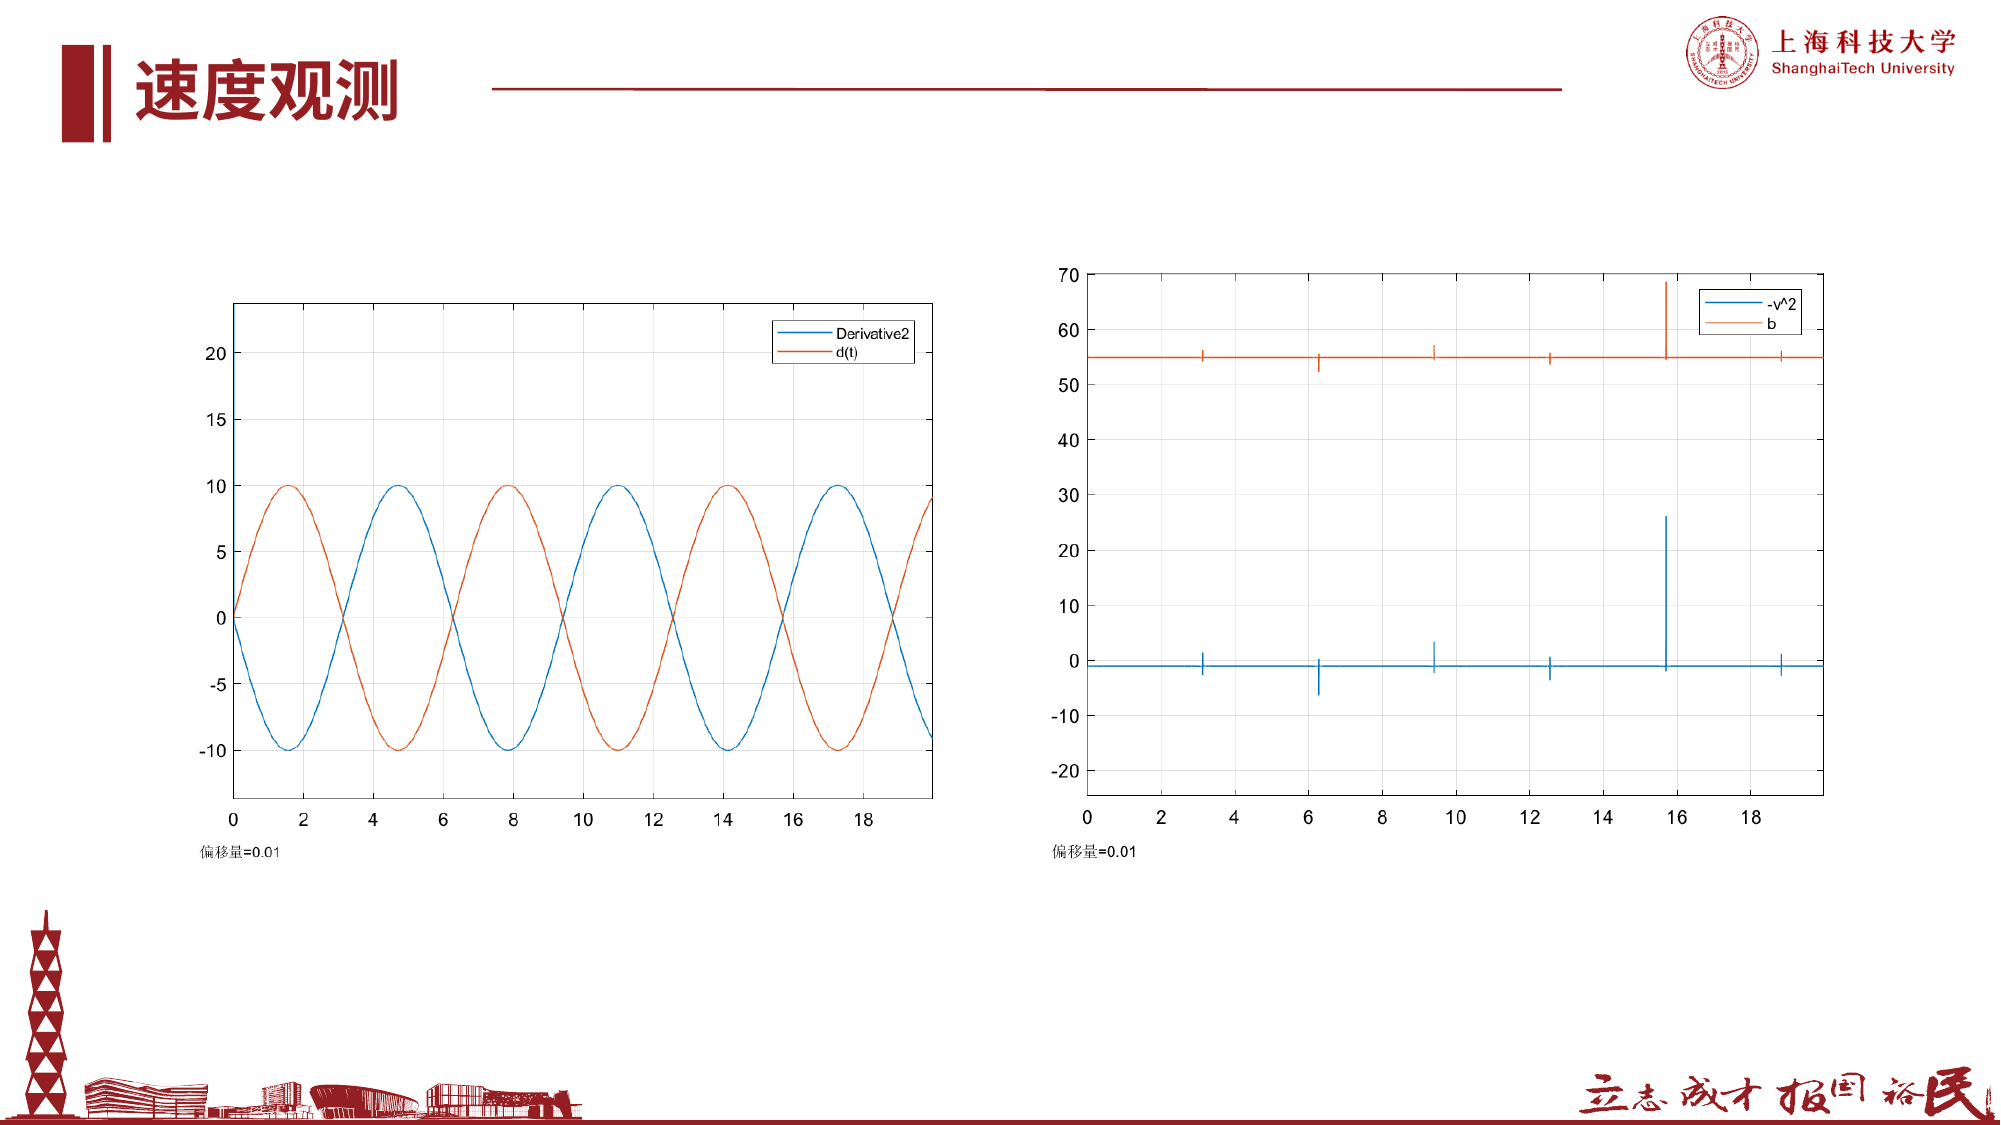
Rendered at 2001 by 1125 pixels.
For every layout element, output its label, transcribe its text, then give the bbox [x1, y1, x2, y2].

text_box [61, 44, 95, 143]
picture [1686, 16, 1955, 89]
picture [197, 291, 950, 864]
picture [1049, 261, 1842, 864]
text_box 速度观测 [120, 41, 492, 137]
text_box [102, 44, 112, 143]
